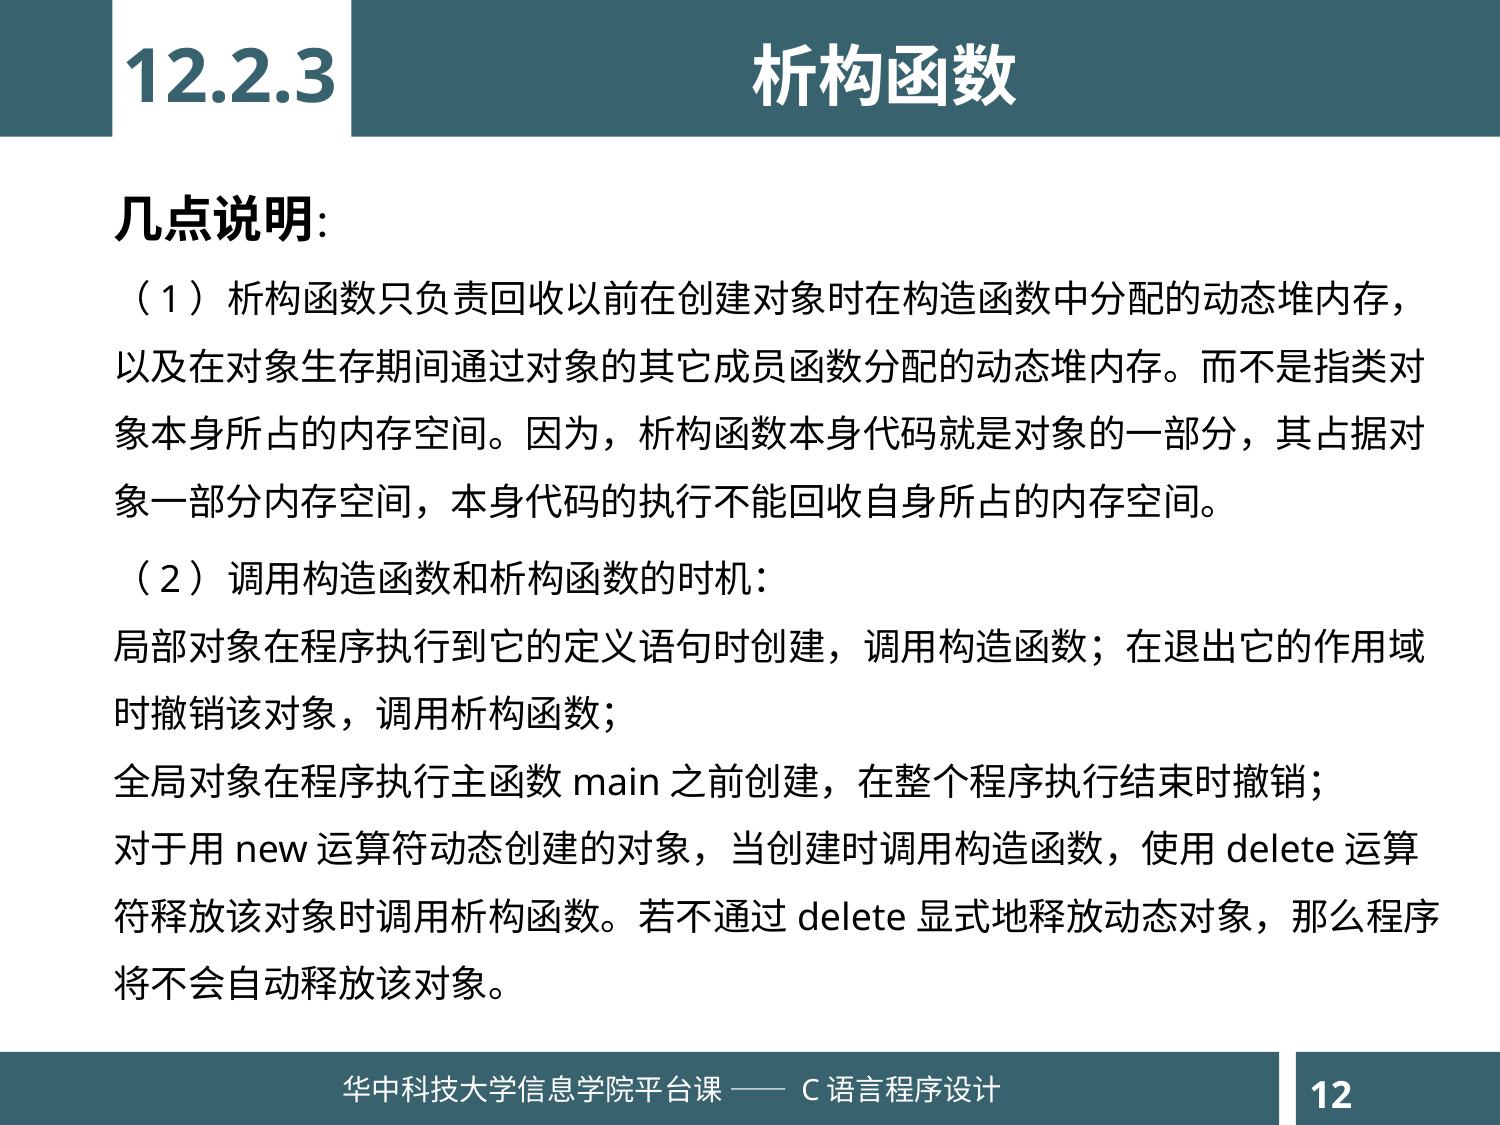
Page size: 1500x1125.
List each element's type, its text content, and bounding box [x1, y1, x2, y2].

text_box 几点说明： [98, 149, 1500, 255]
text_box 12.2.3 [107, 19, 353, 125]
text_box （2）调用构造函数和析构函数的时机： 局部对象在程序执行到它的定义语句时创建，调用构造函数；在退出它的作用域时撤销该对象，调用析构函数； 全局对象在程序执行主函数main之前创建，在整个程序执行结束时撤销； 对于用new运算符动态创建的对象，当创建时调用构造函数，使用delete运算符释放该对象时调用析构函数。若不通过delete显式地释放动态对象，那么程序将不会自动释放该对象。 [98, 525, 1457, 1013]
text_box 析构函数 [329, 26, 1440, 122]
text_box （1）析构函数只负责回收以前在创建对象时在构造函数中分配的动态堆内存，以及在对象生存期间通过对象的其它成员函数分配的动态堆内存。而不是指类对象本身所占的内存空间。因为，析构函数本身代码就是对象的一部分，其占据对象一部分内存空间，本身代码的执行不能回收自身所占的内存空间。 [98, 245, 1457, 525]
